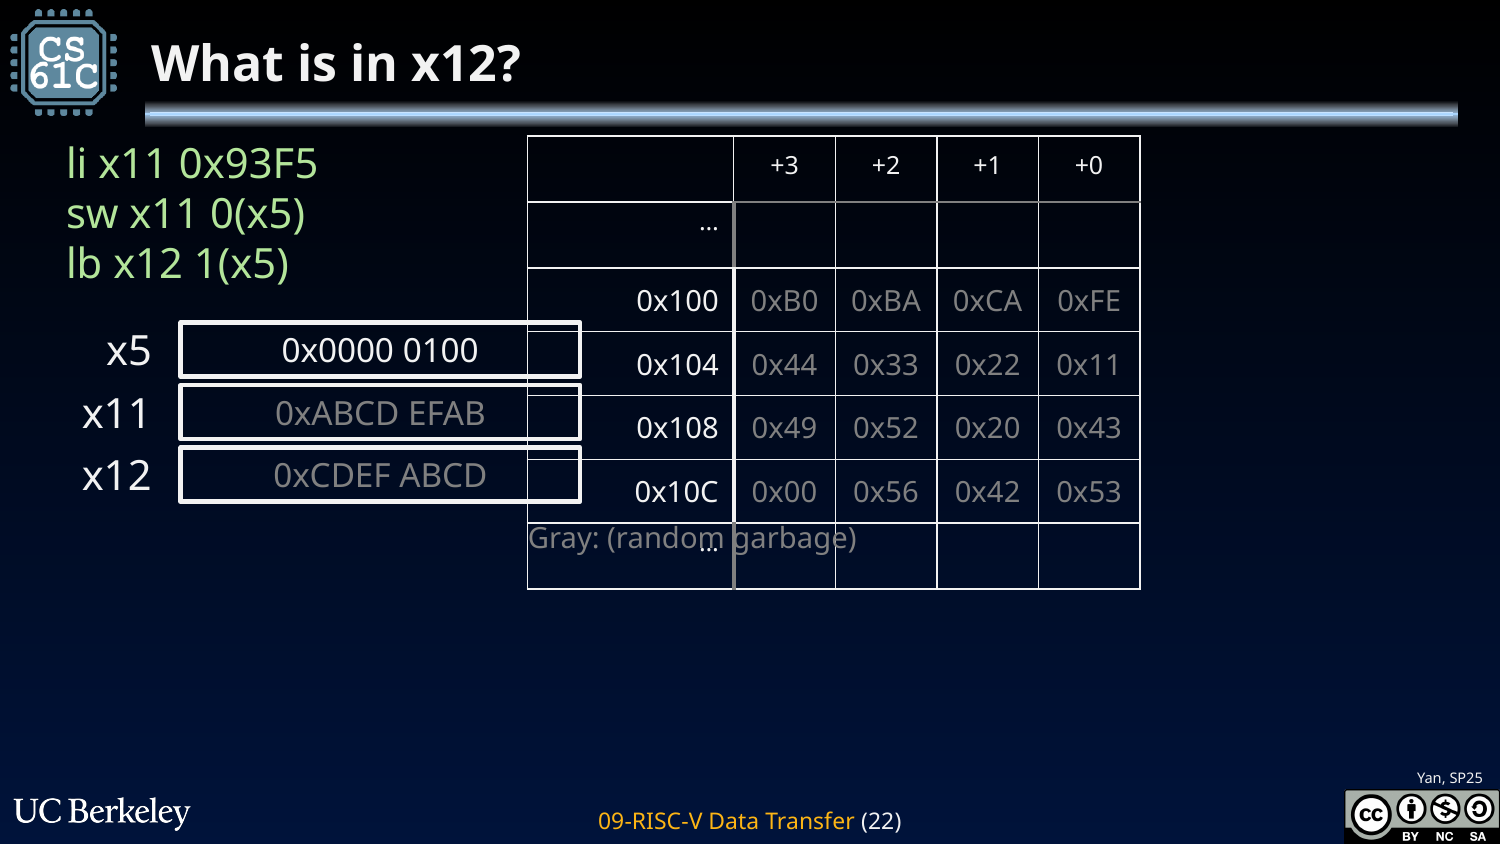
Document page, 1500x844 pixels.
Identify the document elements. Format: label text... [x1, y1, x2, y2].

table_cell 0x108 [528, 396, 732, 459]
table_cell 0x43 [1039, 396, 1139, 459]
table_header +2 [836, 137, 936, 201]
table_cell 0xB0 [736, 269, 835, 331]
table_cell [938, 203, 1038, 267]
table_cell [736, 582, 835, 588]
table_cell 0x42 [938, 460, 1038, 522]
list li x11 0x93F5 sw x11 0(x5) lb x12 1(x5) [51, 122, 898, 360]
table_cell 0x49 [736, 396, 835, 459]
table_cell [1039, 203, 1139, 267]
table_cell 0x11 [1039, 332, 1139, 395]
text_box Gray: (random garbage) [460, 504, 872, 582]
table_cell 0x22 [938, 332, 1038, 395]
text_box x11 [51, 382, 167, 442]
table_cell 0x44 [736, 332, 835, 395]
table_cell 0xCA [938, 269, 1038, 331]
table_header +3 [734, 137, 835, 201]
text_box 0xABCD EFAB [180, 385, 580, 440]
table_cell 0x00 [736, 460, 835, 504]
table_cell 0x20 [938, 396, 1038, 459]
table_cell [836, 203, 936, 267]
table_cell [1039, 524, 1139, 588]
table_cell 0xFE [1039, 269, 1139, 331]
table_cell 0x53 [1039, 460, 1139, 522]
table_cell 0x100 [528, 269, 732, 331]
table_header +0 [1039, 137, 1139, 201]
table_cell 0x33 [836, 332, 936, 395]
table_cell … [528, 582, 732, 588]
table_header [528, 137, 733, 201]
table_cell [836, 524, 936, 588]
picture [10, 9, 117, 116]
picture [13, 797, 191, 831]
table_cell 0x104 [528, 332, 732, 395]
text_box 0xCDEF ABCD [180, 447, 580, 502]
table_cell [736, 203, 835, 267]
table_cell 0x56 [836, 460, 936, 522]
table_cell 0xBA [836, 269, 936, 331]
text_box x12 [51, 444, 167, 504]
title What is in x12? [136, 16, 1449, 111]
table_cell … [528, 203, 732, 267]
table_cell 0x52 [836, 396, 936, 459]
table_cell [938, 524, 1038, 588]
picture [1344, 789, 1500, 844]
table_cell 0x10C [528, 460, 732, 504]
table_header +1 [938, 137, 1038, 201]
text_box 0x0000 0100 [180, 322, 580, 377]
text_box x5 [51, 319, 167, 379]
